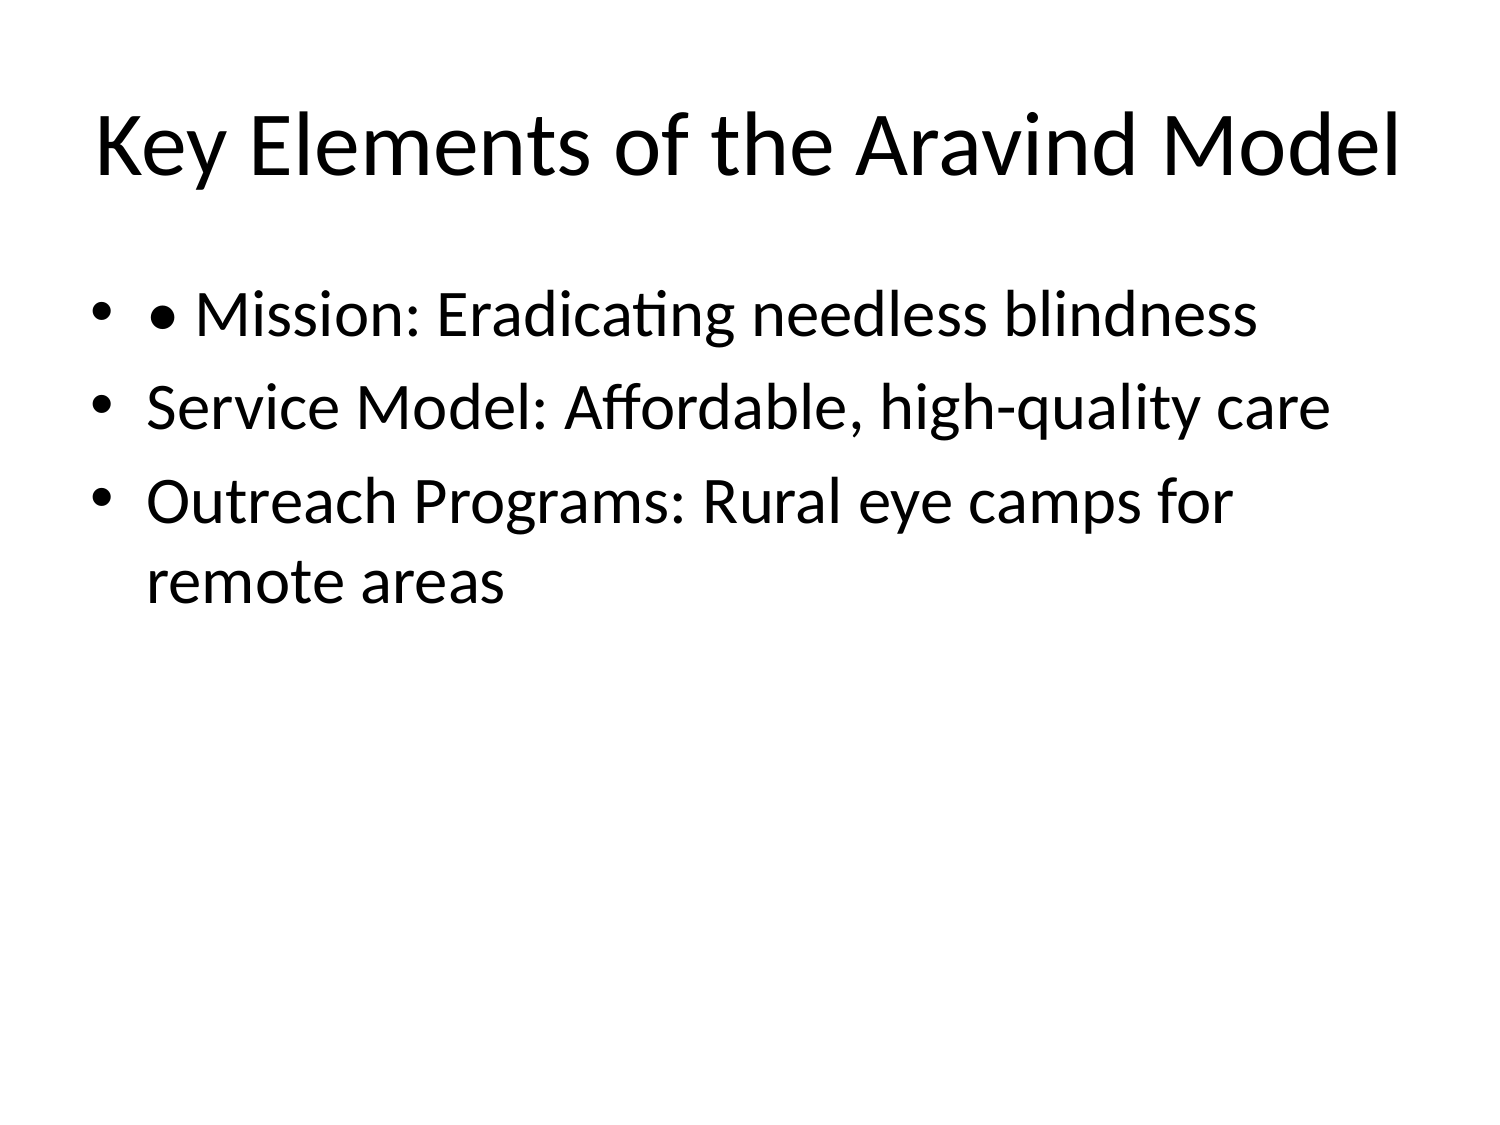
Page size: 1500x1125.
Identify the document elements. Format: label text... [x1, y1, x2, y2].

list • Mission: Eradicating needless blindness Service Model: Affordable, high-quality care Outreach Programs: Rural eye camps for remote areas [75, 262, 1425, 1005]
title Key Elements of the Aravind Model [75, 45, 1425, 233]
